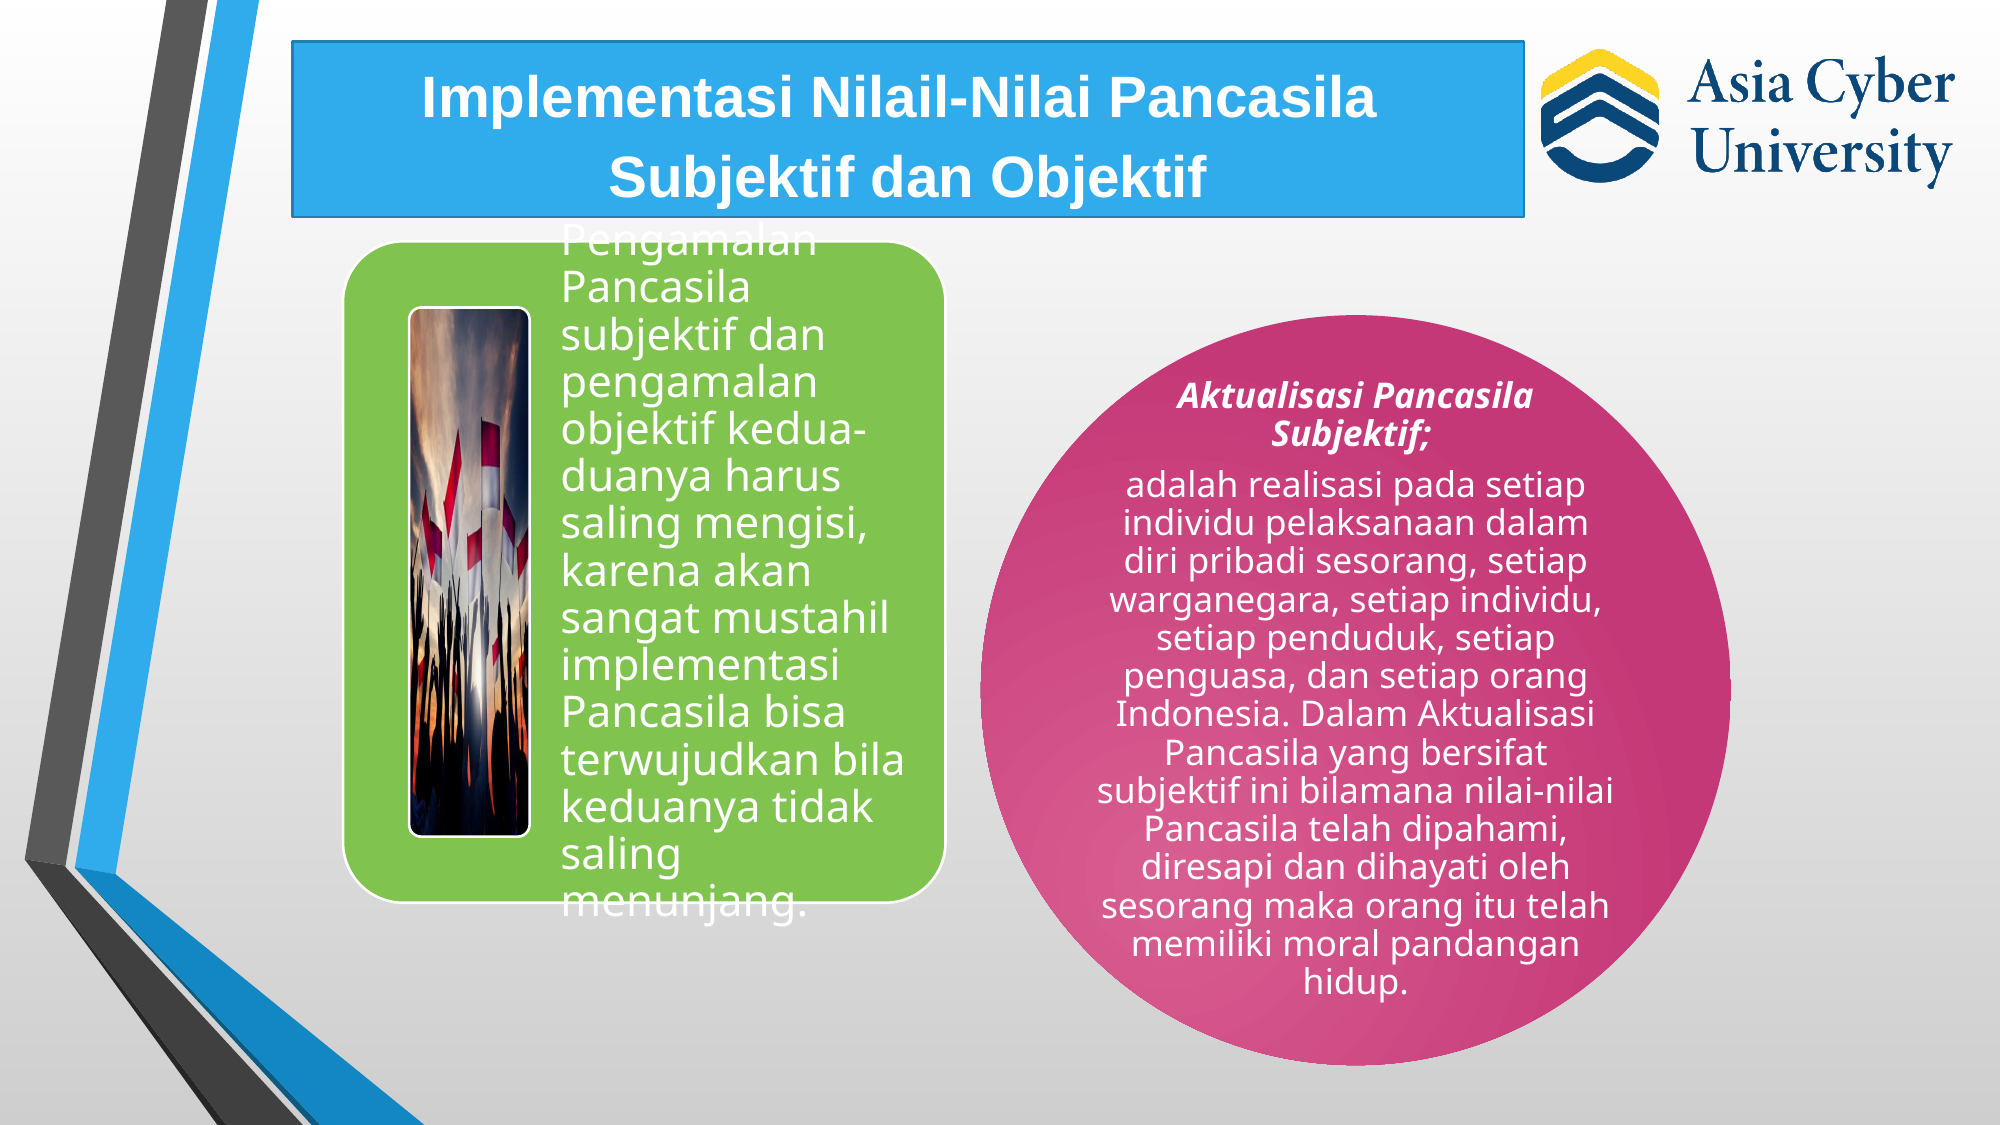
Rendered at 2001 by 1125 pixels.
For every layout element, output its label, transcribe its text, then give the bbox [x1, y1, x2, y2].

picture [1540, 49, 1955, 189]
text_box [342, 241, 946, 903]
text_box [980, 300, 1732, 1081]
text_box Implementasi Nilail-Nilai Pancasila Subjektif dan Objektif [291, 40, 1525, 218]
